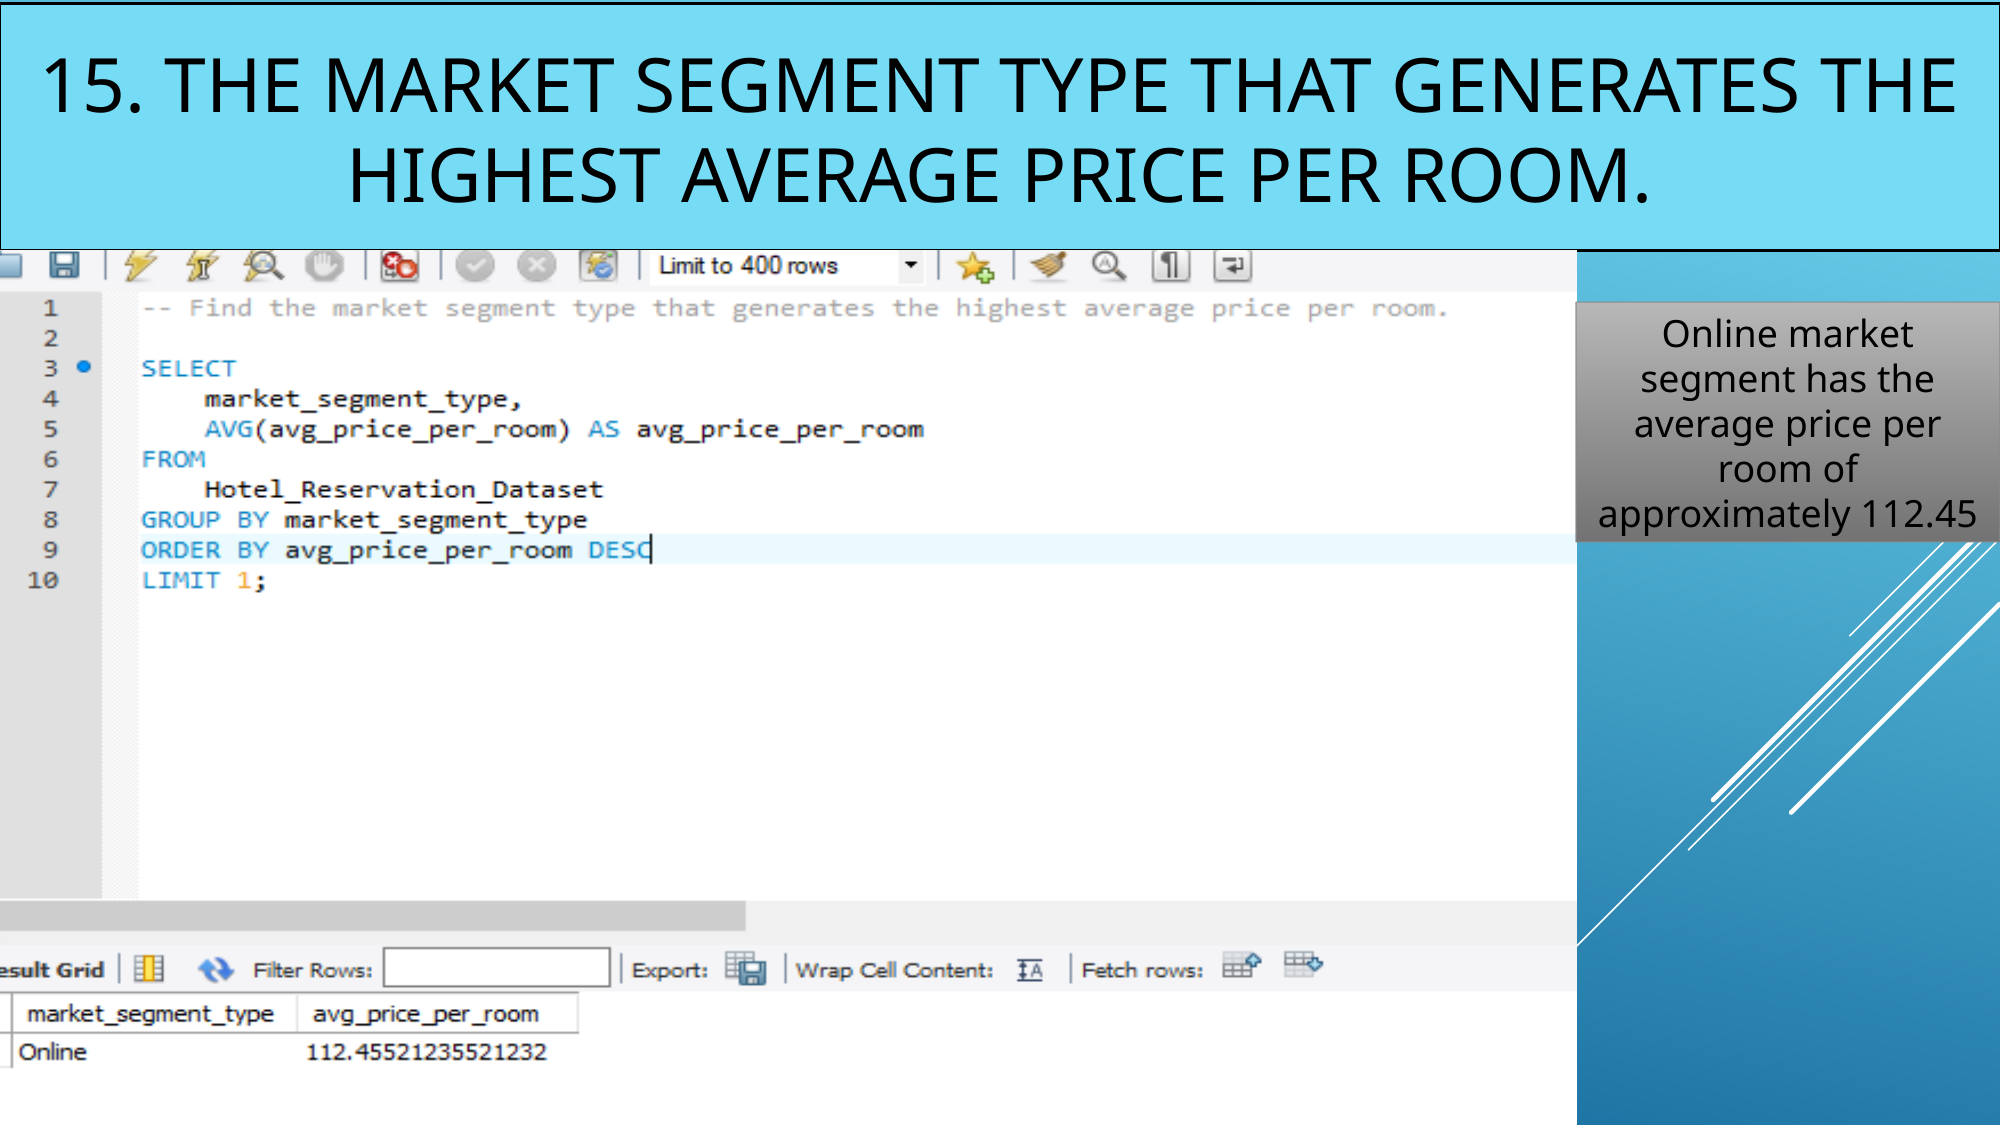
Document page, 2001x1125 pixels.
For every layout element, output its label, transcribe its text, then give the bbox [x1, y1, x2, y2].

title 15. the market segment type that generates the highest average price per room. [0, 2, 2000, 252]
picture [0, 250, 1577, 1125]
text_box Online market segment has the average price per room of approximately 112.45 [1577, 301, 2000, 543]
